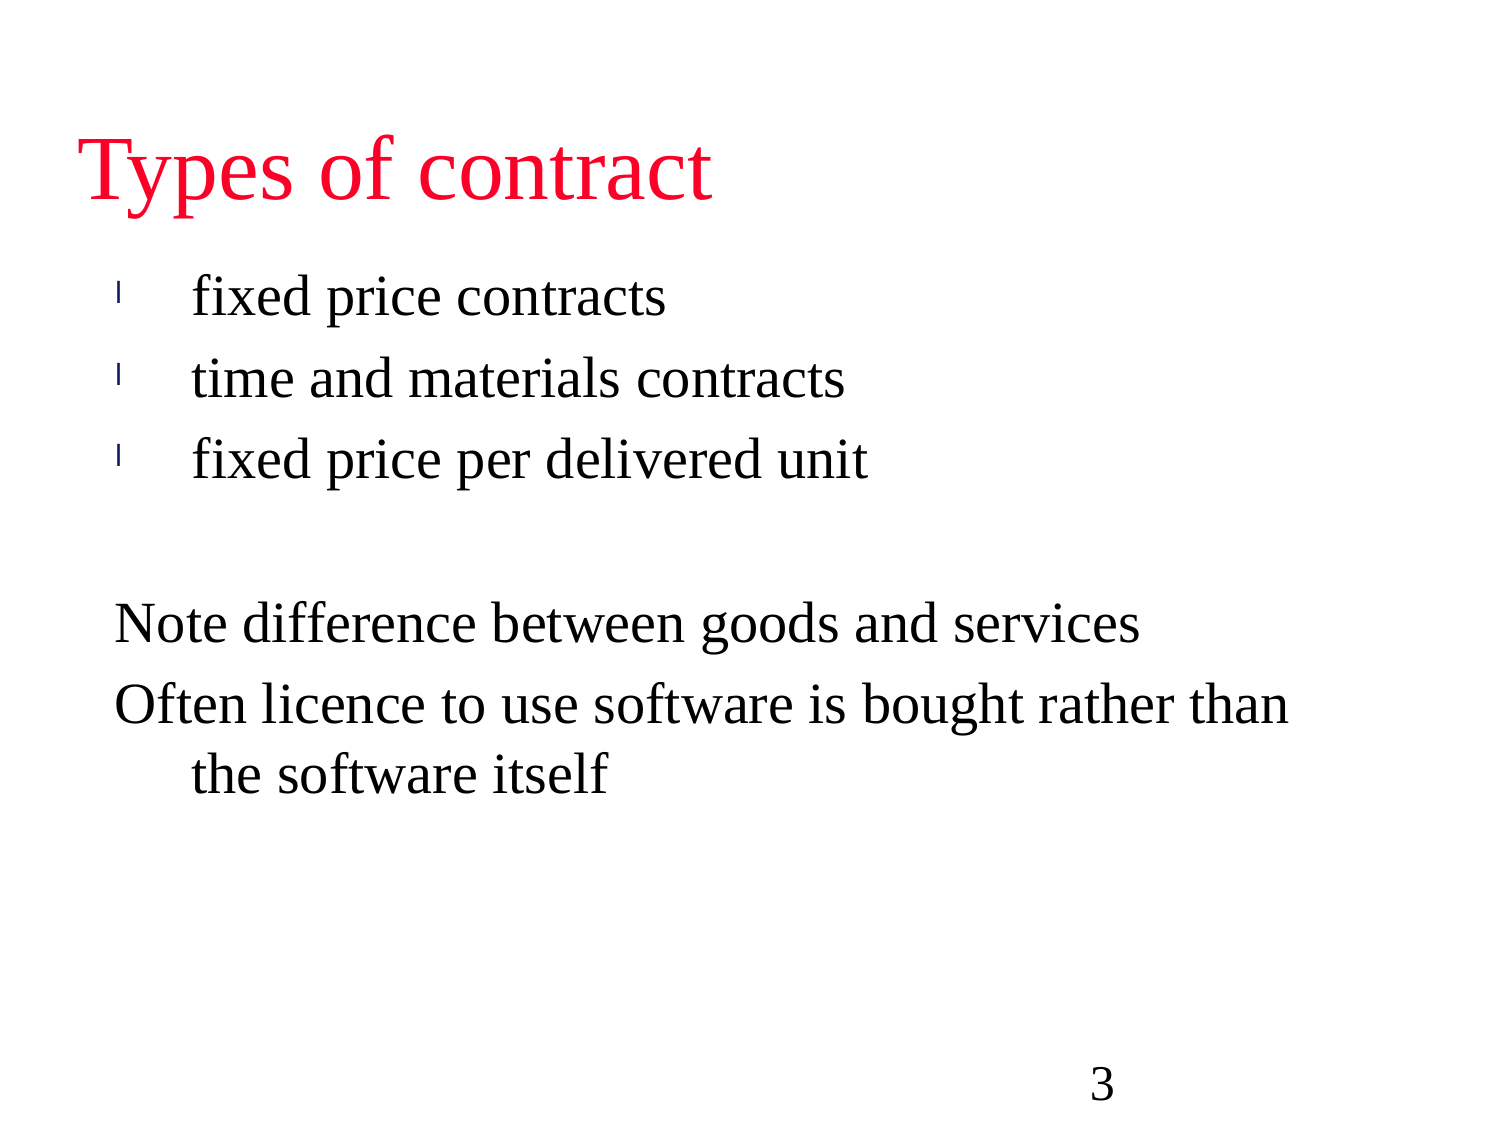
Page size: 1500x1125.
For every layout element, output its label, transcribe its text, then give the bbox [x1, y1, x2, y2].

list fixed price contracts time and materials contracts fixed price per delivered unit Note difference between goods and services Often licence to use software is bought rather than the software itself [99, 249, 1375, 925]
title Types of contract [62, 43, 1343, 225]
slide_number 3 [1074, 1042, 1425, 1103]
